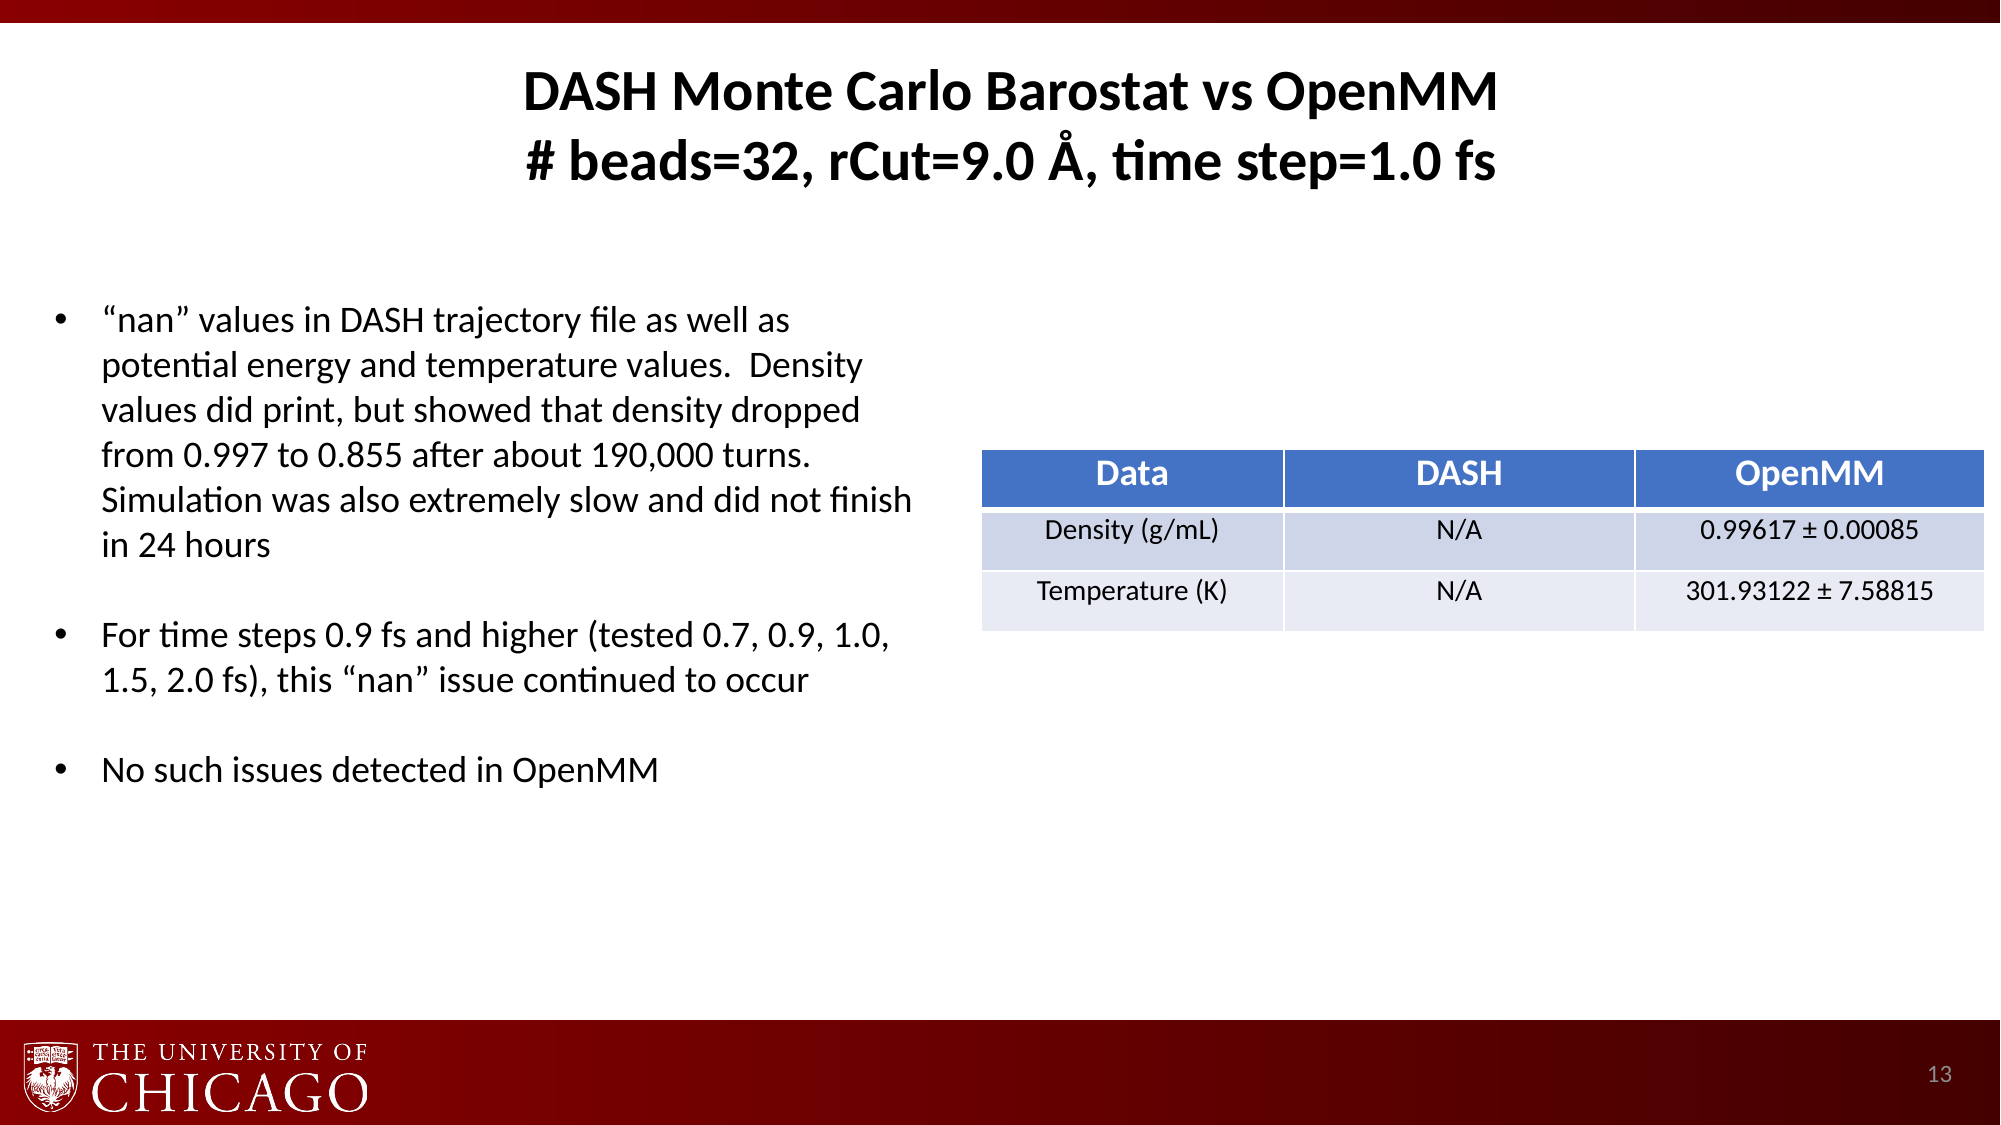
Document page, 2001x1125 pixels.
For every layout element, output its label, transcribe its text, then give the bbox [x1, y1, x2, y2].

text_box [0, 1020, 2000, 1125]
table_header Data [982, 450, 1283, 507]
table_cell N/A [1285, 572, 1634, 631]
table_cell 301.93122 ± 7.58815 [1636, 572, 1984, 631]
picture [23, 1042, 367, 1112]
table_cell N/A [1285, 513, 1634, 570]
slide_number 13 [1517, 1042, 1968, 1103]
table_header DASH [1285, 450, 1634, 507]
table_cell Temperature (K) [982, 572, 1283, 631]
table_cell Density (g/mL) [982, 513, 1283, 570]
table_header OpenMM [1636, 450, 1984, 507]
text_box “nan” values in DASH trajectory file as well as potential energy and temperature values. Density values did print, but showed that density dropped from 0.997 to 0.855 after about 190,000 turns. Simulation was also extremely slow and did not finish in 24 hours For time steps 0.9 fs and higher (tested 0.7, 0.9, 1.0, 1.5, 2.0 fs), this “nan” issue continued to occur No such issues detected in OpenMM [39, 288, 940, 798]
text_box [0, 0, 2000, 23]
text_box DASH Monte Carlo Barostat vs OpenMM # beads=32, rCut=9.0 Å, time step=1.0 fs [11, 44, 2000, 200]
table_cell 0.99617 ± 0.00085 [1636, 513, 1984, 570]
